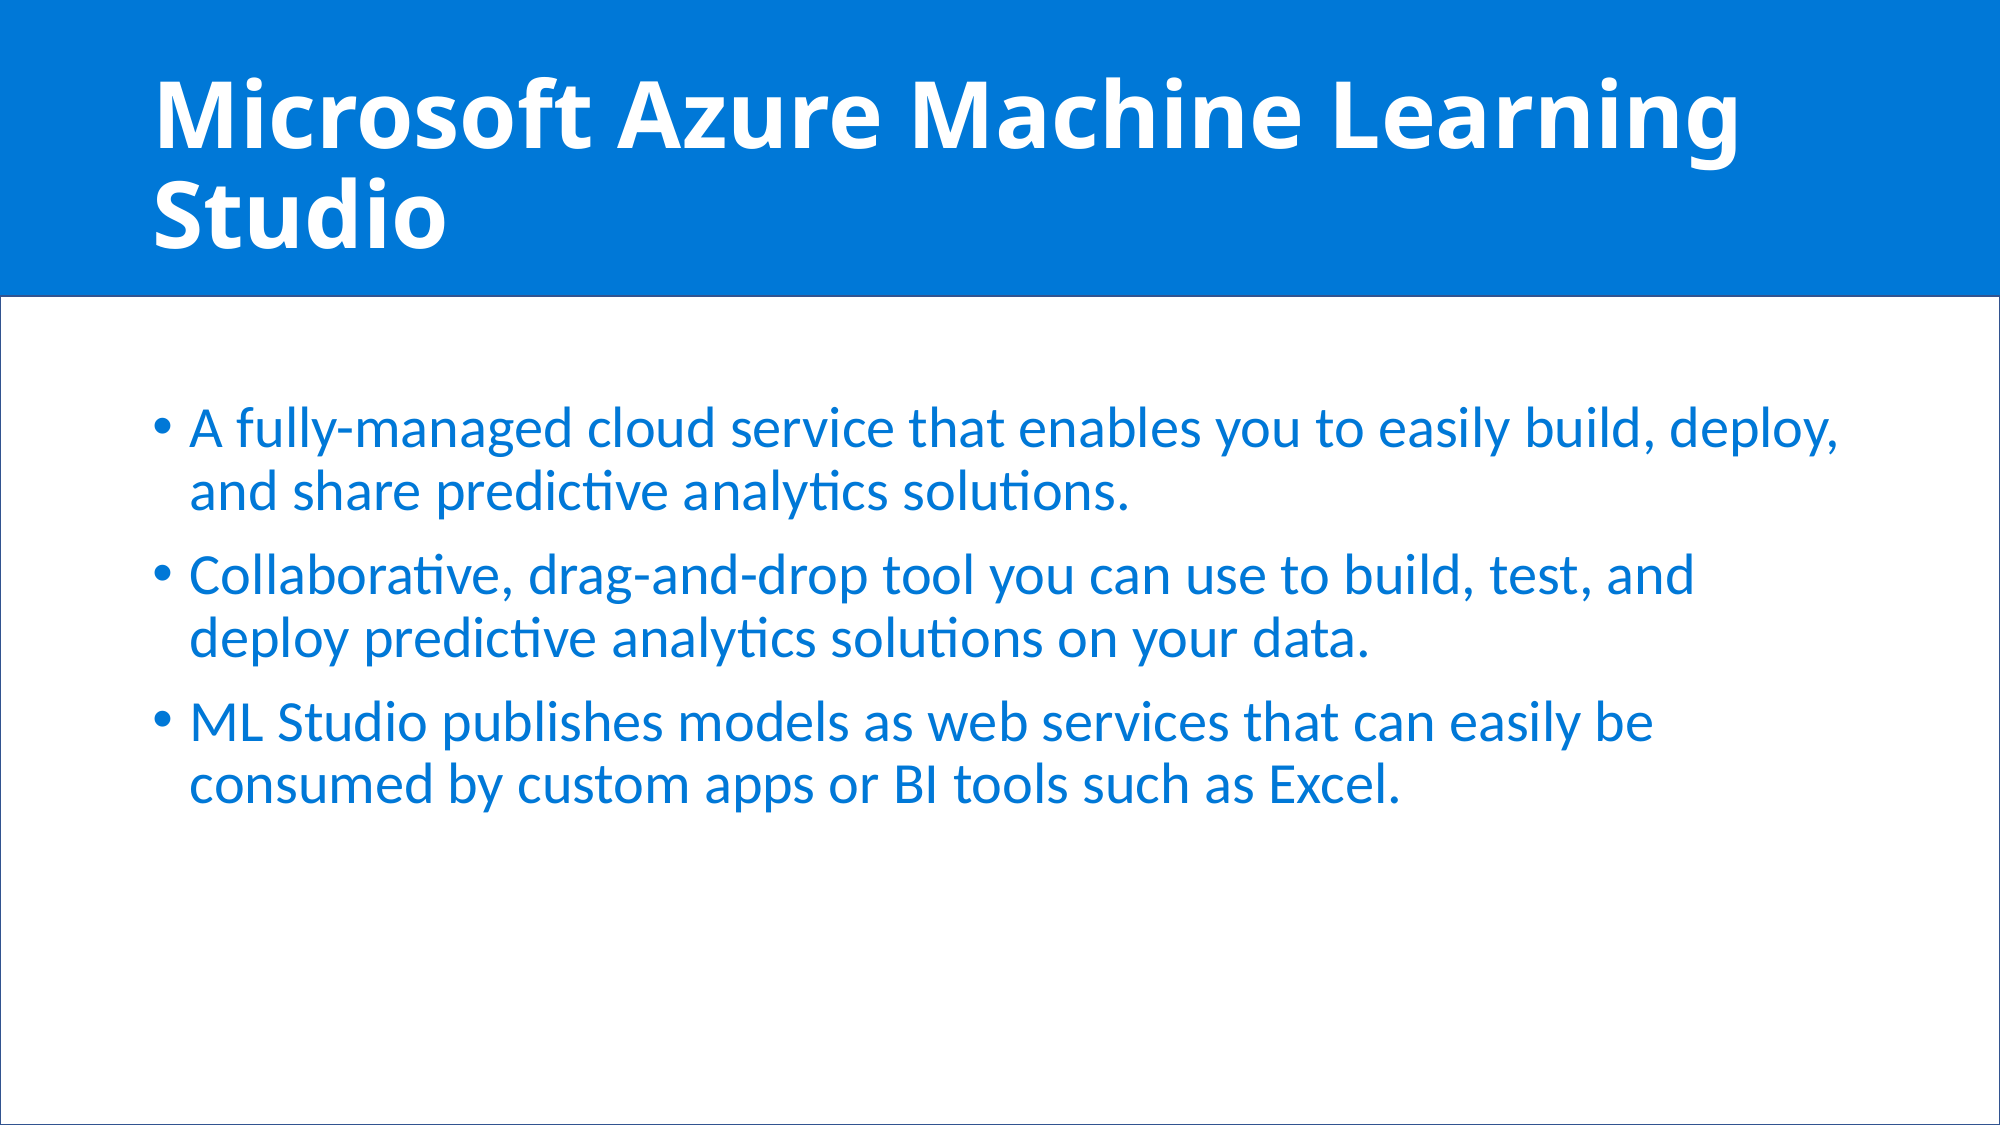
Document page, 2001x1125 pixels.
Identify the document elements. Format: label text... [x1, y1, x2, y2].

list A fully-managed cloud service that enables you to easily build, deploy, and share predictive analytics solutions. Collaborative, drag-and-drop tool you can use to build, test, and deploy predictive analytics solutions on your data. ML Studio publishes models as web services that can easily be consumed by custom apps or BI tools such as Excel. [137, 299, 1863, 1014]
text_box [0, 295, 2000, 1125]
title Microsoft Azure Machine Learning Studio [137, 59, 1863, 278]
